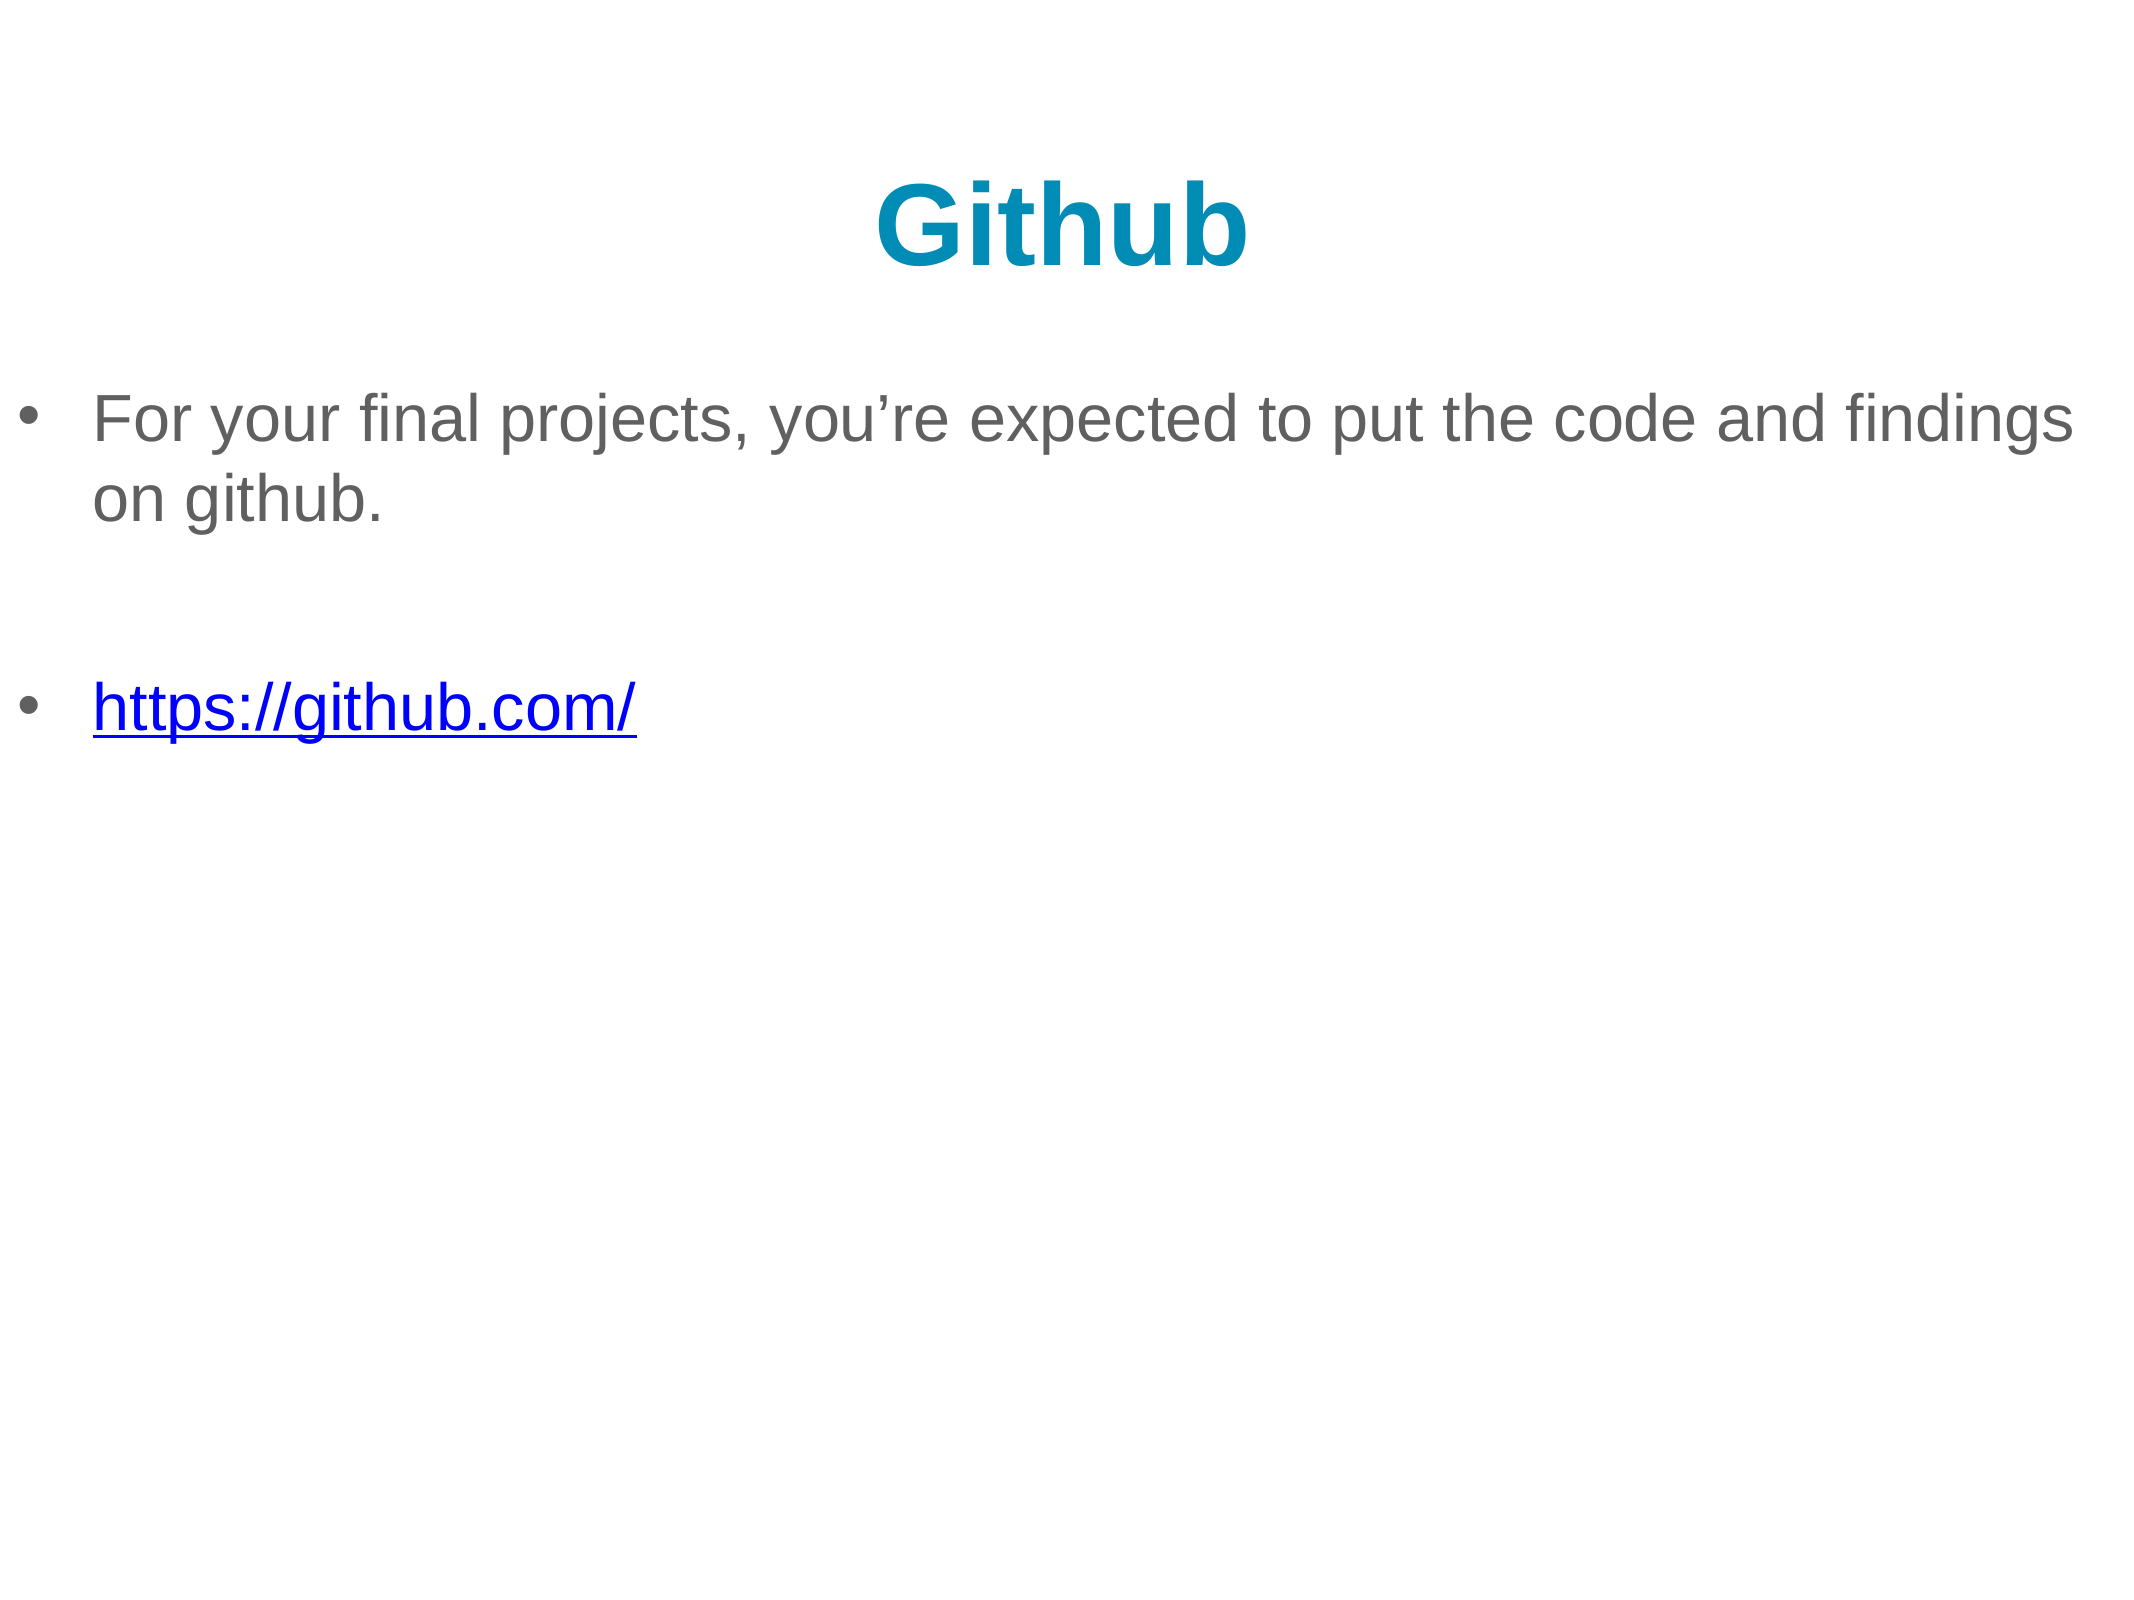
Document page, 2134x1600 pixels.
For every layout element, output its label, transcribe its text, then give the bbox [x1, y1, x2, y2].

title Github [18, 41, 2107, 366]
text_box For your final projects, you’re expected to put the code and findings on github. https://github.com/ [9, 366, 2116, 883]
